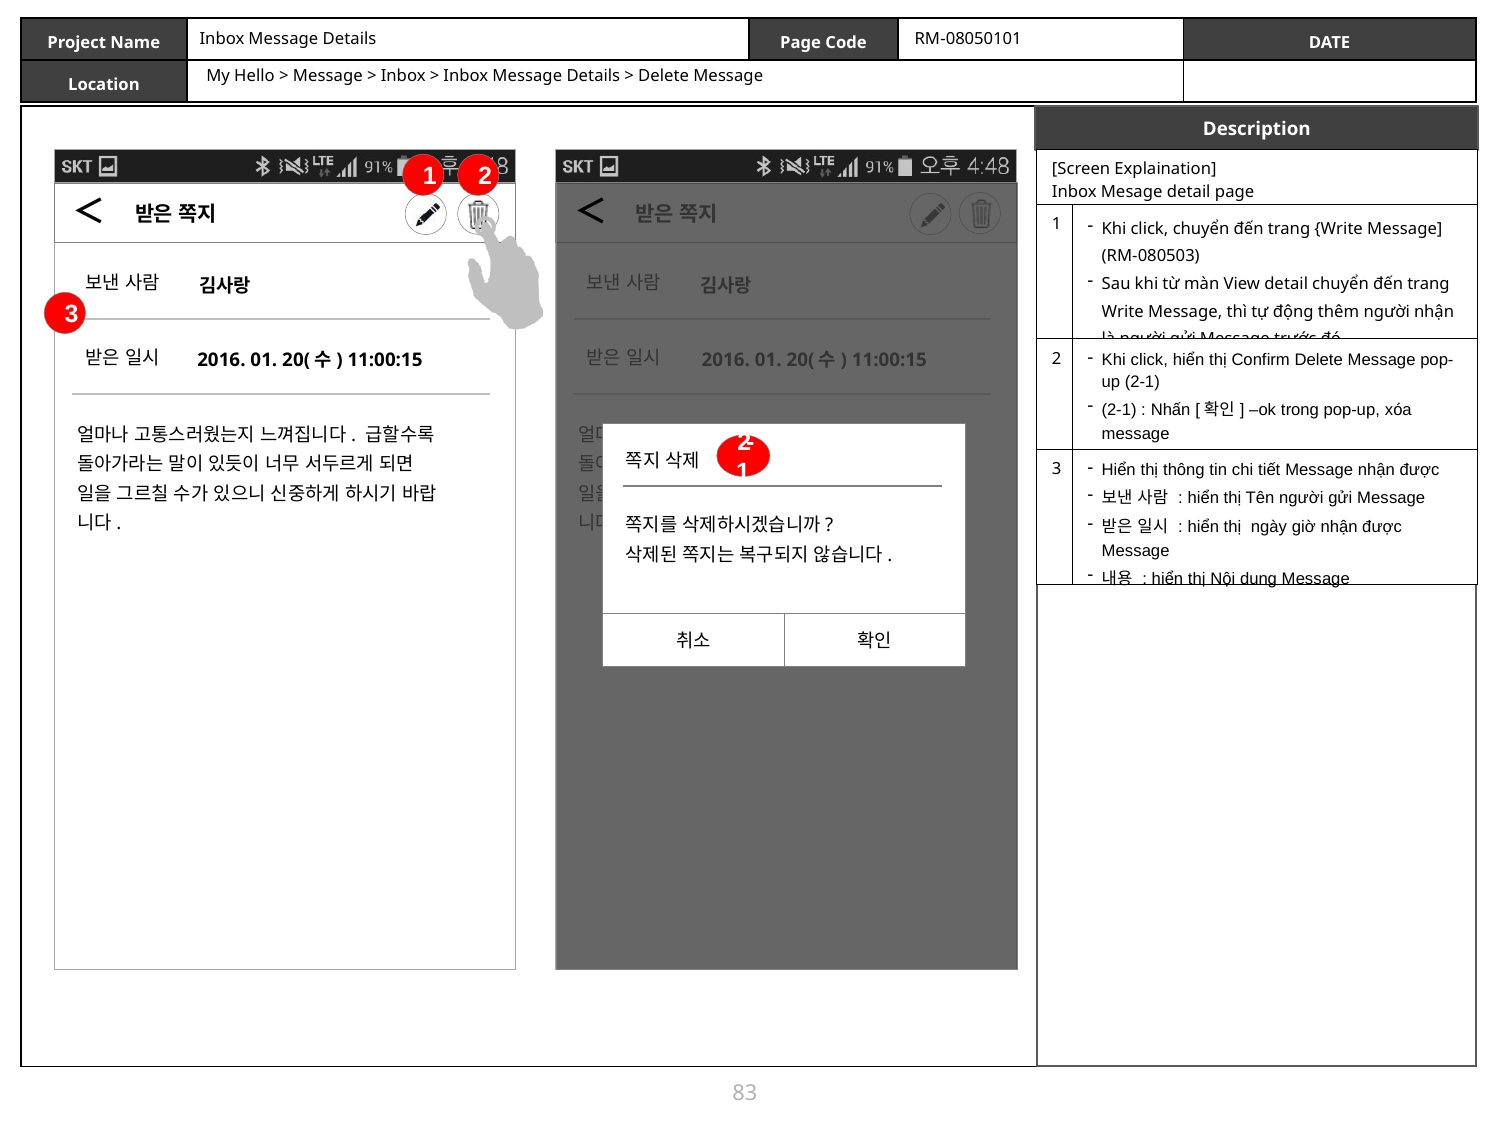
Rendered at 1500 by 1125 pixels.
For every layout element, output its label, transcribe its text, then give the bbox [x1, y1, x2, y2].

text_box My Hello > Message > Inbox > Inbox Message Details > Delete Message [191, 57, 779, 93]
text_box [602, 423, 966, 667]
table_cell Khi click, hiển thị Confirm Delete Message pop-up (2-1) (2-1) : Nhấn [확인] –ok trong pop-up, xóa message [1073, 339, 1477, 449]
text_box Inbox Message Details [184, 20, 396, 55]
table_cell Hiển thị thông tin chi tiết Message nhận được 보낸 사람 : hiển thị Tên người gửi Message 받은 일시 : hiển thị ngày giờ nhận được Message 내용 : hiển thị Nội dung Message [1073, 450, 1477, 584]
picture [963, 195, 1000, 232]
picture [917, 199, 949, 230]
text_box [554, 148, 1017, 970]
slide_number 83 [569, 1063, 920, 1124]
table_cell 2 [1037, 339, 1072, 449]
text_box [53, 148, 516, 970]
table_header [Screen Explaination] Inbox Mesage detail page [1037, 150, 1477, 204]
table_cell 1 [1037, 205, 1072, 338]
picture [412, 196, 574, 342]
table_cell 3 [1037, 450, 1072, 584]
text_box 3 [42, 297, 48, 329]
text_box RM-08050101 [899, 20, 1037, 55]
table_cell Khi click, chuyển đến trang {Write Message](RM-080503) Sau khi từ màn View detail chuyển đến trang Write Message, thì tự động thêm người nhận là người gửi Message trước đó [1073, 205, 1477, 338]
